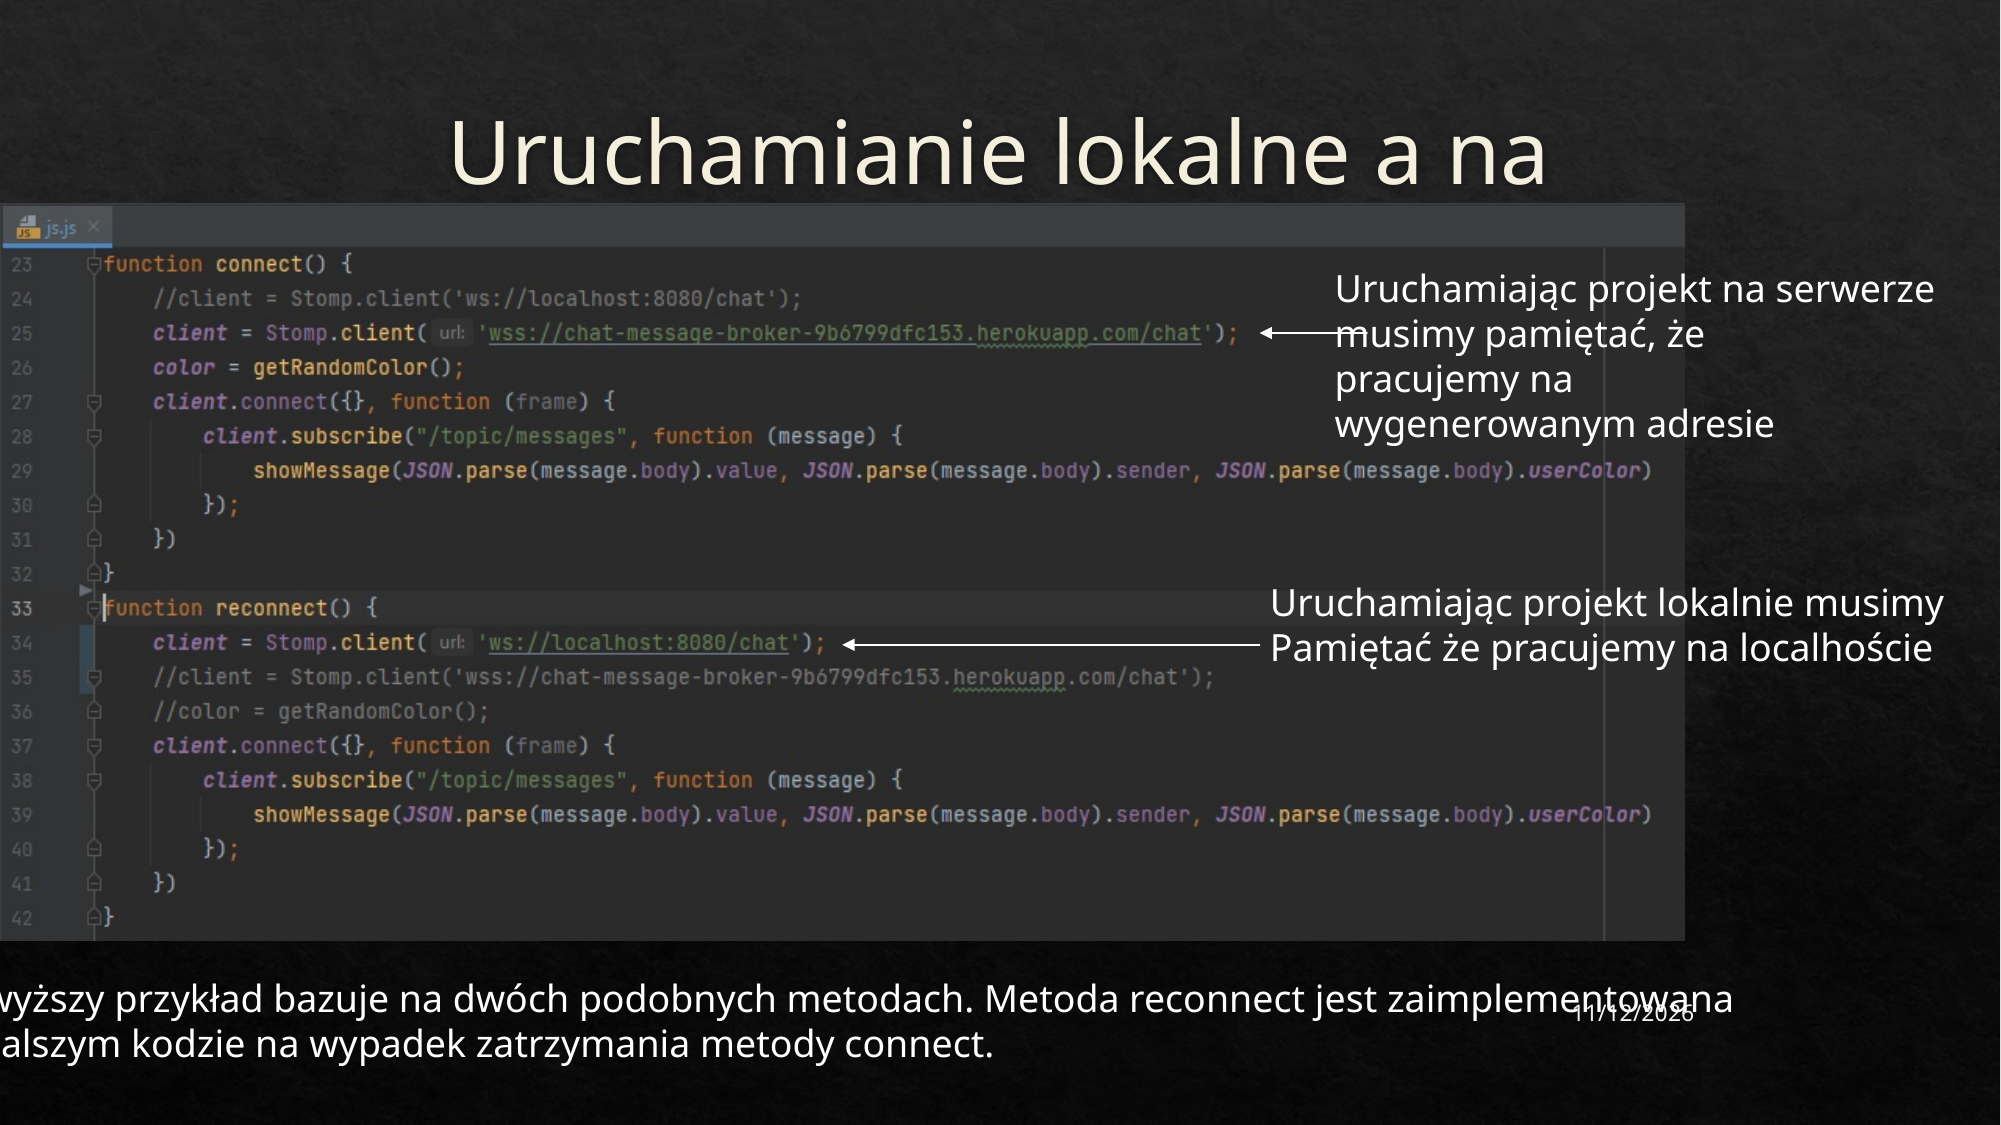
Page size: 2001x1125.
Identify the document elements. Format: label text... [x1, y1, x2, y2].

text_box Powyższy przykład bazuje na dwóch podobnych metodach. Metoda reconnect jest zaimplementowana w dalszym kodzie na wypadek zatrzymania metody connect. [0, 967, 1761, 1073]
picture [0, 202, 1685, 941]
text_box Uruchamiając projekt na serwerze musimy pamiętać, że pracujemy na wygenerowanym adresie [1696, 258, 1961, 453]
text_box Uruchamiając projekt lokalnie musimy Pamiętać że pracujemy na localhoście [1696, 571, 1960, 677]
title Uruchamianie lokalne a na zewnętrznym serwerze [149, 99, 1849, 258]
